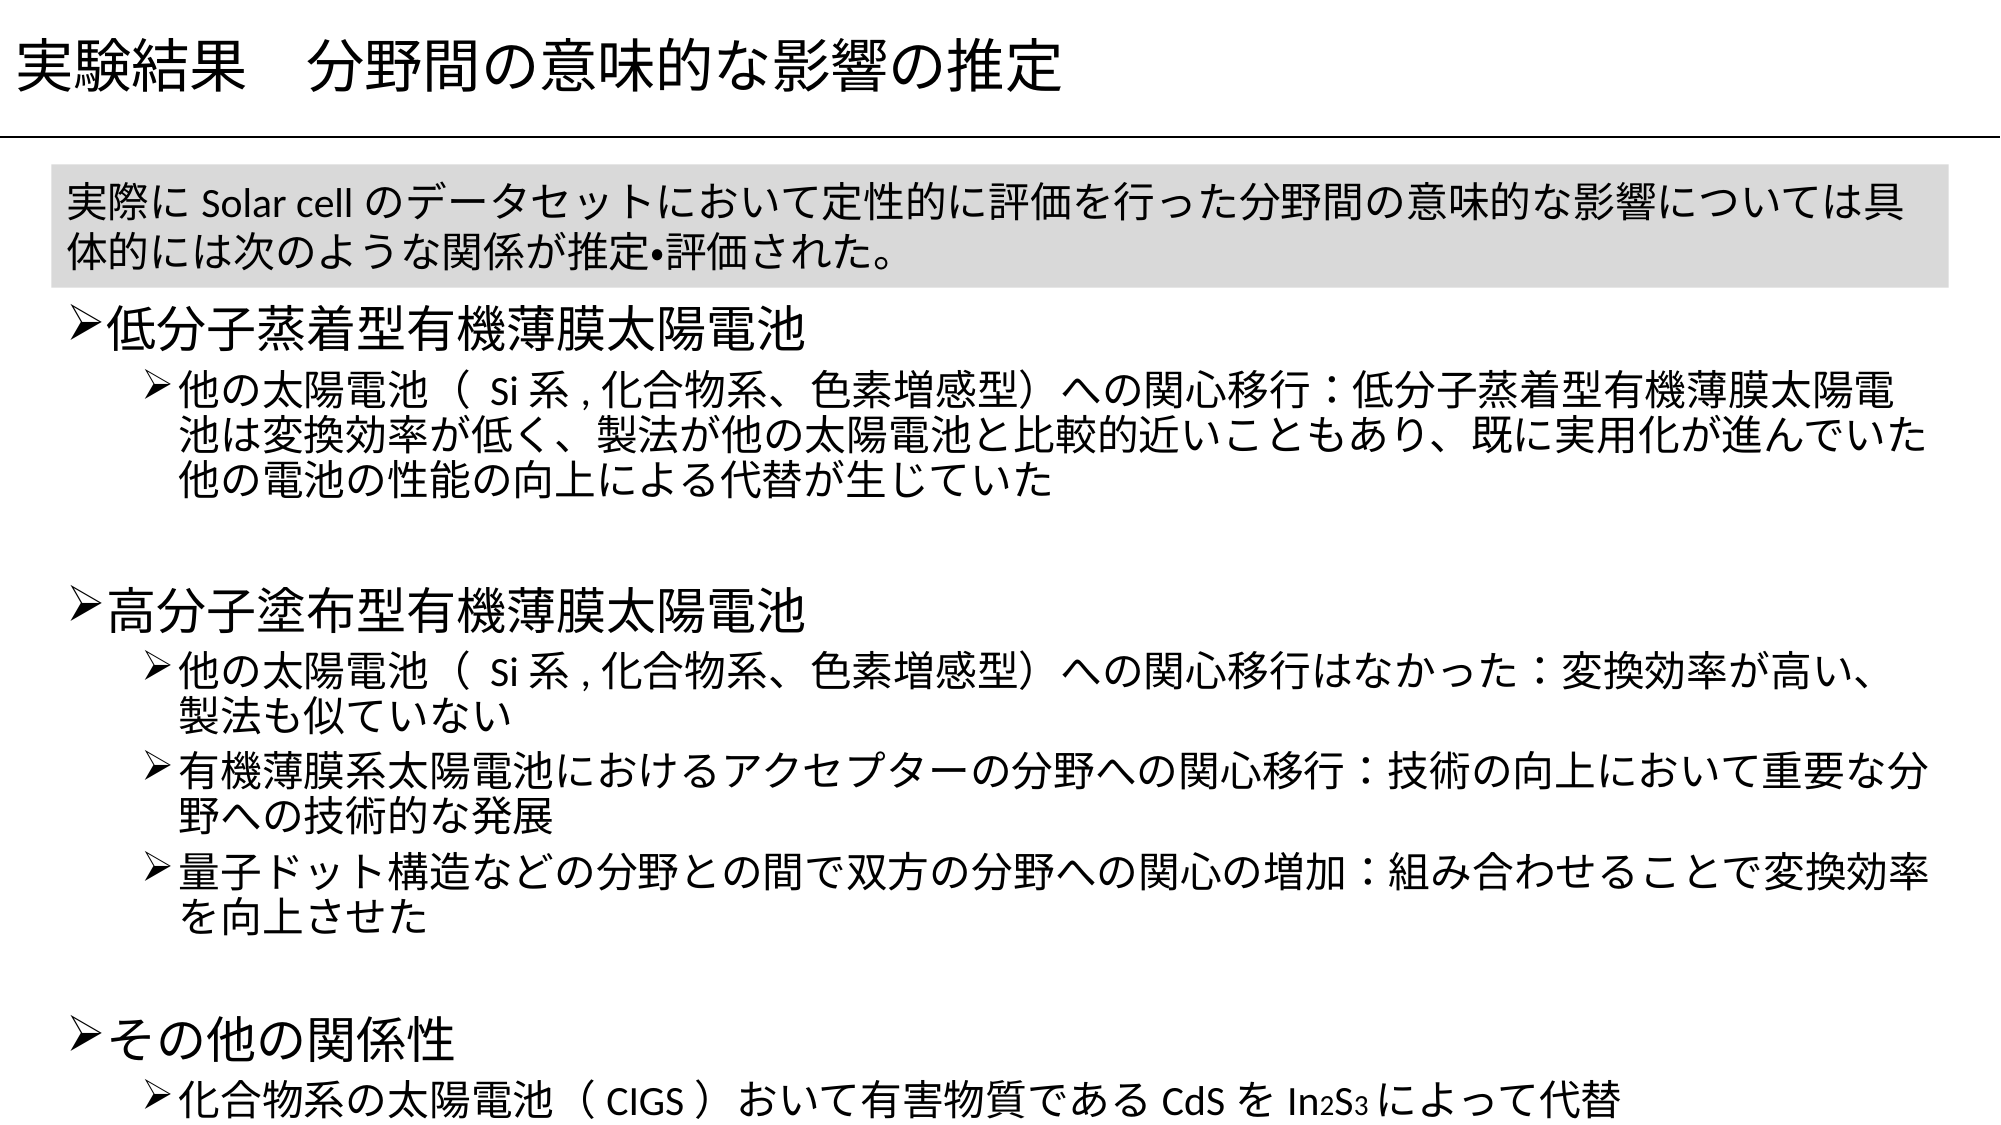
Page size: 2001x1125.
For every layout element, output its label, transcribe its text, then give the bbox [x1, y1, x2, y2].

list 低分子蒸着型有機薄膜太陽電池 他の太陽電池（ Si系,化合物系、色素増感型）への関心移行：低分子蒸着型有機薄膜太陽電池は変換効率が低く、製法が他の太陽電池と比較的近いこともあり、既に実用化が進んでいた他の電池の性能の向上による代替が生じていた 高分子塗布型有機薄膜太陽電池 他の太陽電池（ Si系,化合物系、色素増感型）への関心移行はなかった：変換効率が高い、製法も似ていない 有機薄膜系太陽電池におけるアクセプターの分野への関心移行：技術の向上において重要な分野への技術的な発展 量子ドット構造などの分野との間で双方の分野への関心の増加：組み合わせることで変換効率を向上させた その他の関係性 化合物系の太陽電池（CIGS）おいて有害物質であるCdSをIn2S3によって代替 [51, 297, 1949, 1087]
text_box 実際にSolar cellのデータセットにおいて定性的に評価を行った分野間の意味的な影響については具体的には次のような関係が推定・評価された。 [51, 164, 1949, 288]
title 実験結果 分野間の意味的な影響の推定 [0, 0, 2000, 137]
